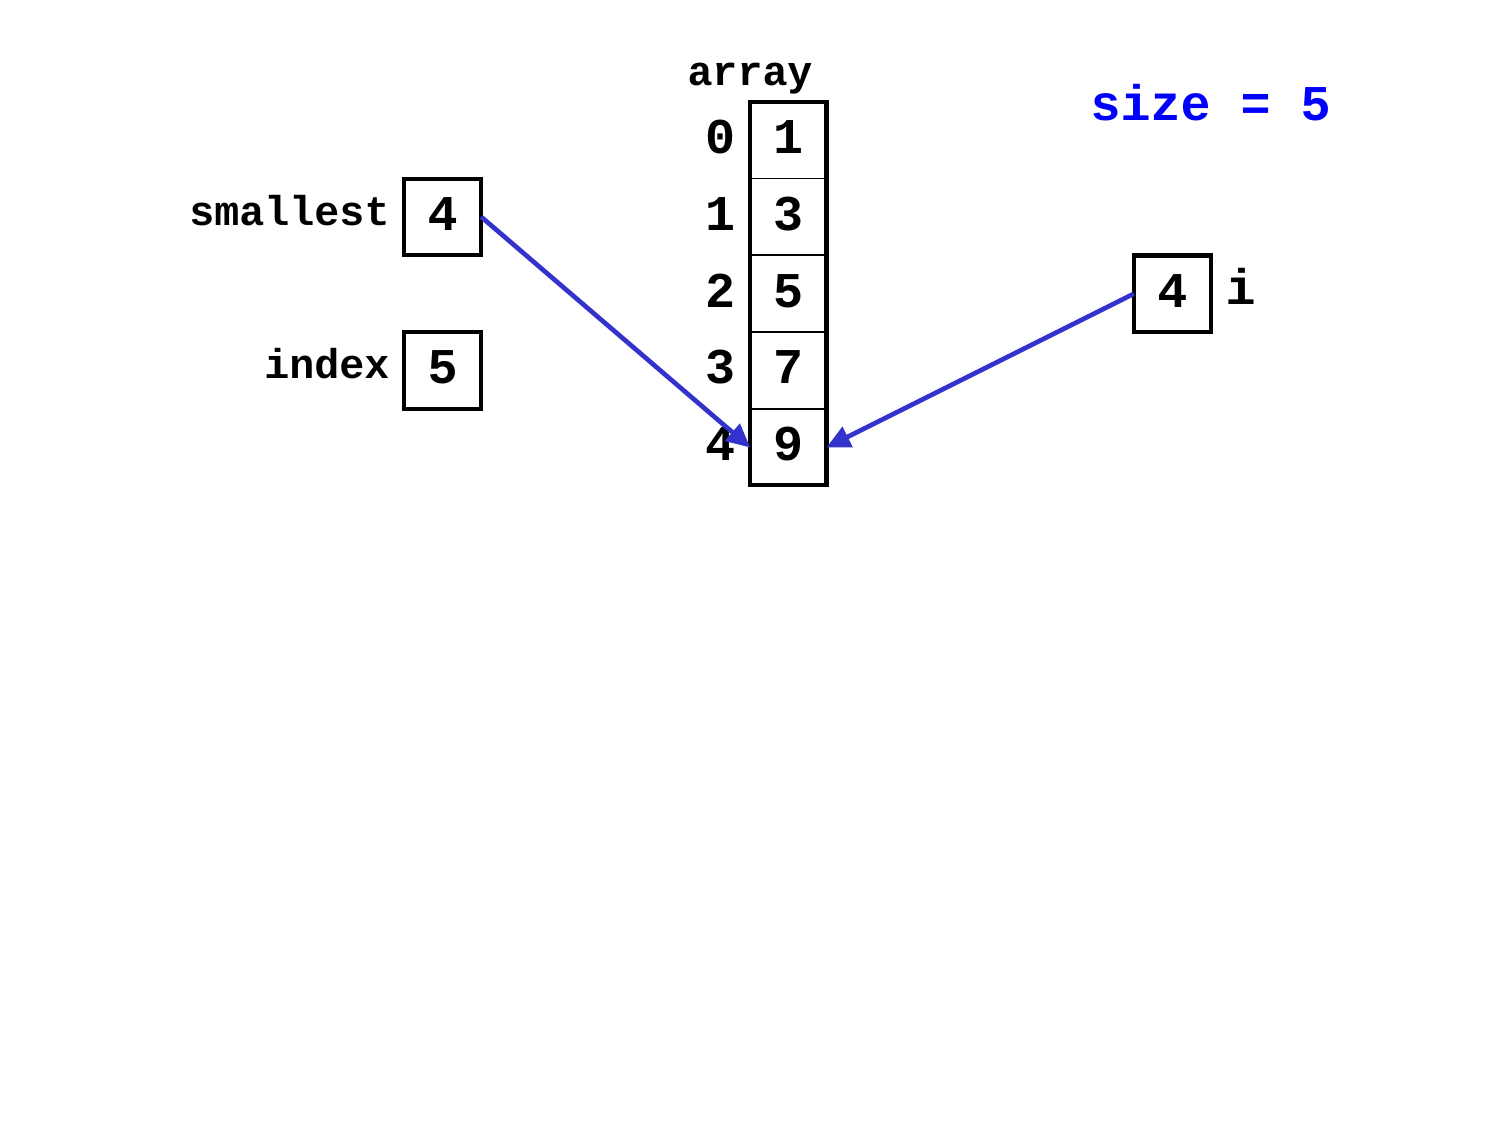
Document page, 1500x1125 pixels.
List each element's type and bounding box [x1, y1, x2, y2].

text_box [826, 293, 1134, 448]
table_cell [752, 333, 824, 408]
text_box [481, 216, 751, 448]
table_cell [752, 179, 824, 254]
table_header [212, 332, 402, 409]
table_cell [752, 256, 824, 331]
table_cell [673, 383, 748, 485]
table_header [174, 179, 402, 255]
table_header [1213, 255, 1287, 332]
table_header [406, 334, 479, 407]
table_header [1136, 258, 1209, 330]
table_header [406, 181, 479, 253]
table_header [752, 104, 824, 178]
table_cell [752, 410, 824, 483]
table_cell [673, 179, 748, 440]
text_box [672, 36, 828, 102]
table_header [673, 102, 748, 179]
text_box [1057, 63, 1365, 139]
